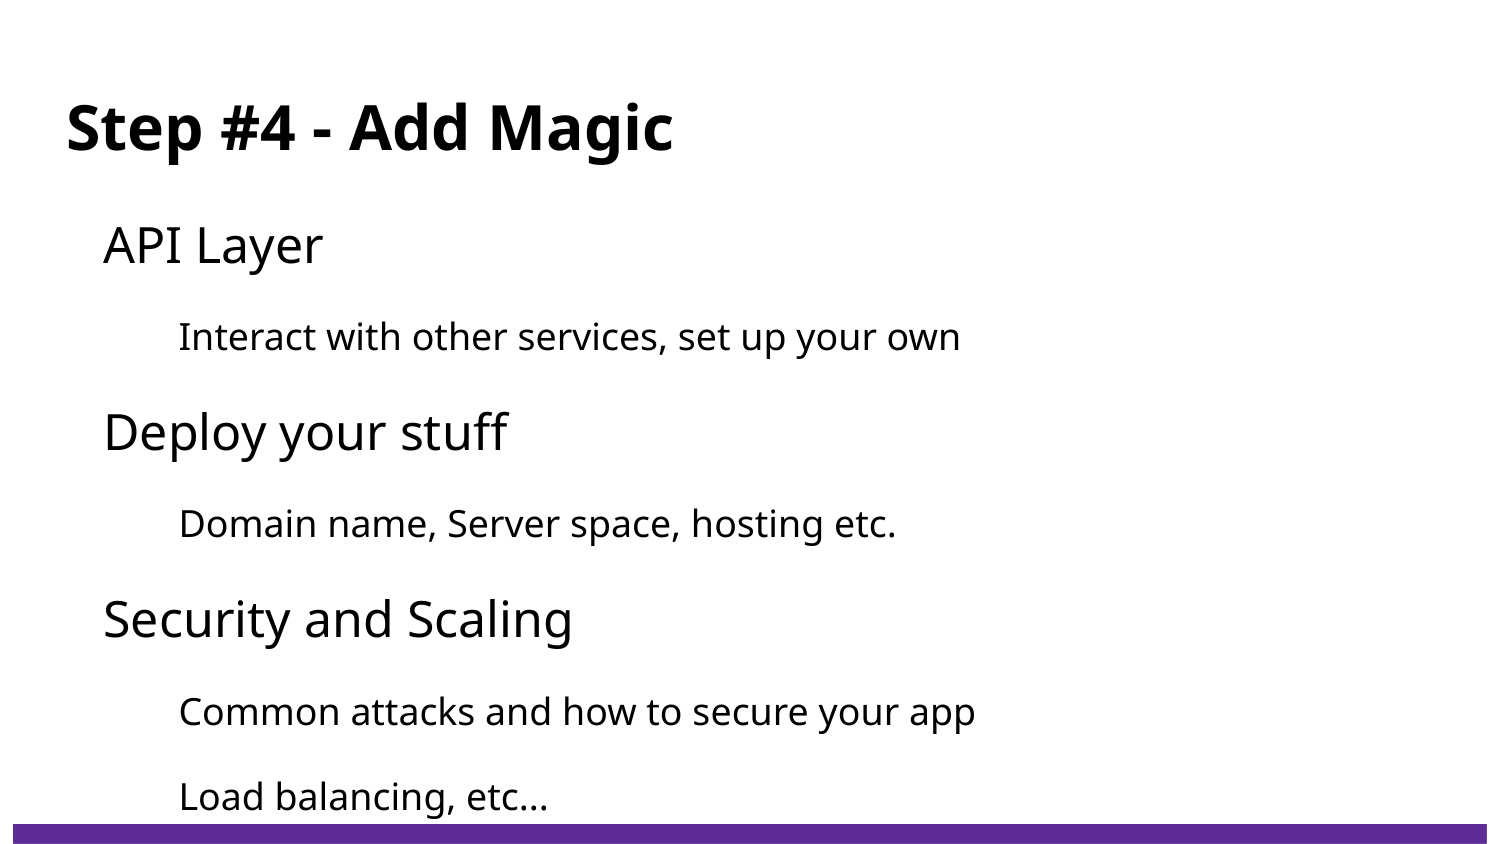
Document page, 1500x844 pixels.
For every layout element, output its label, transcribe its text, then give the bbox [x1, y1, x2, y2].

title Step #4 - Add Magic [51, 72, 1449, 176]
list API Layer Interact with other services, set up your own Deploy your stuff Domain name, Server space, hosting etc. Security and Scaling Common attacks and how to secure your app Load balancing, etc... Module 4 Advanced tools will help you run with your app [51, 189, 1449, 750]
